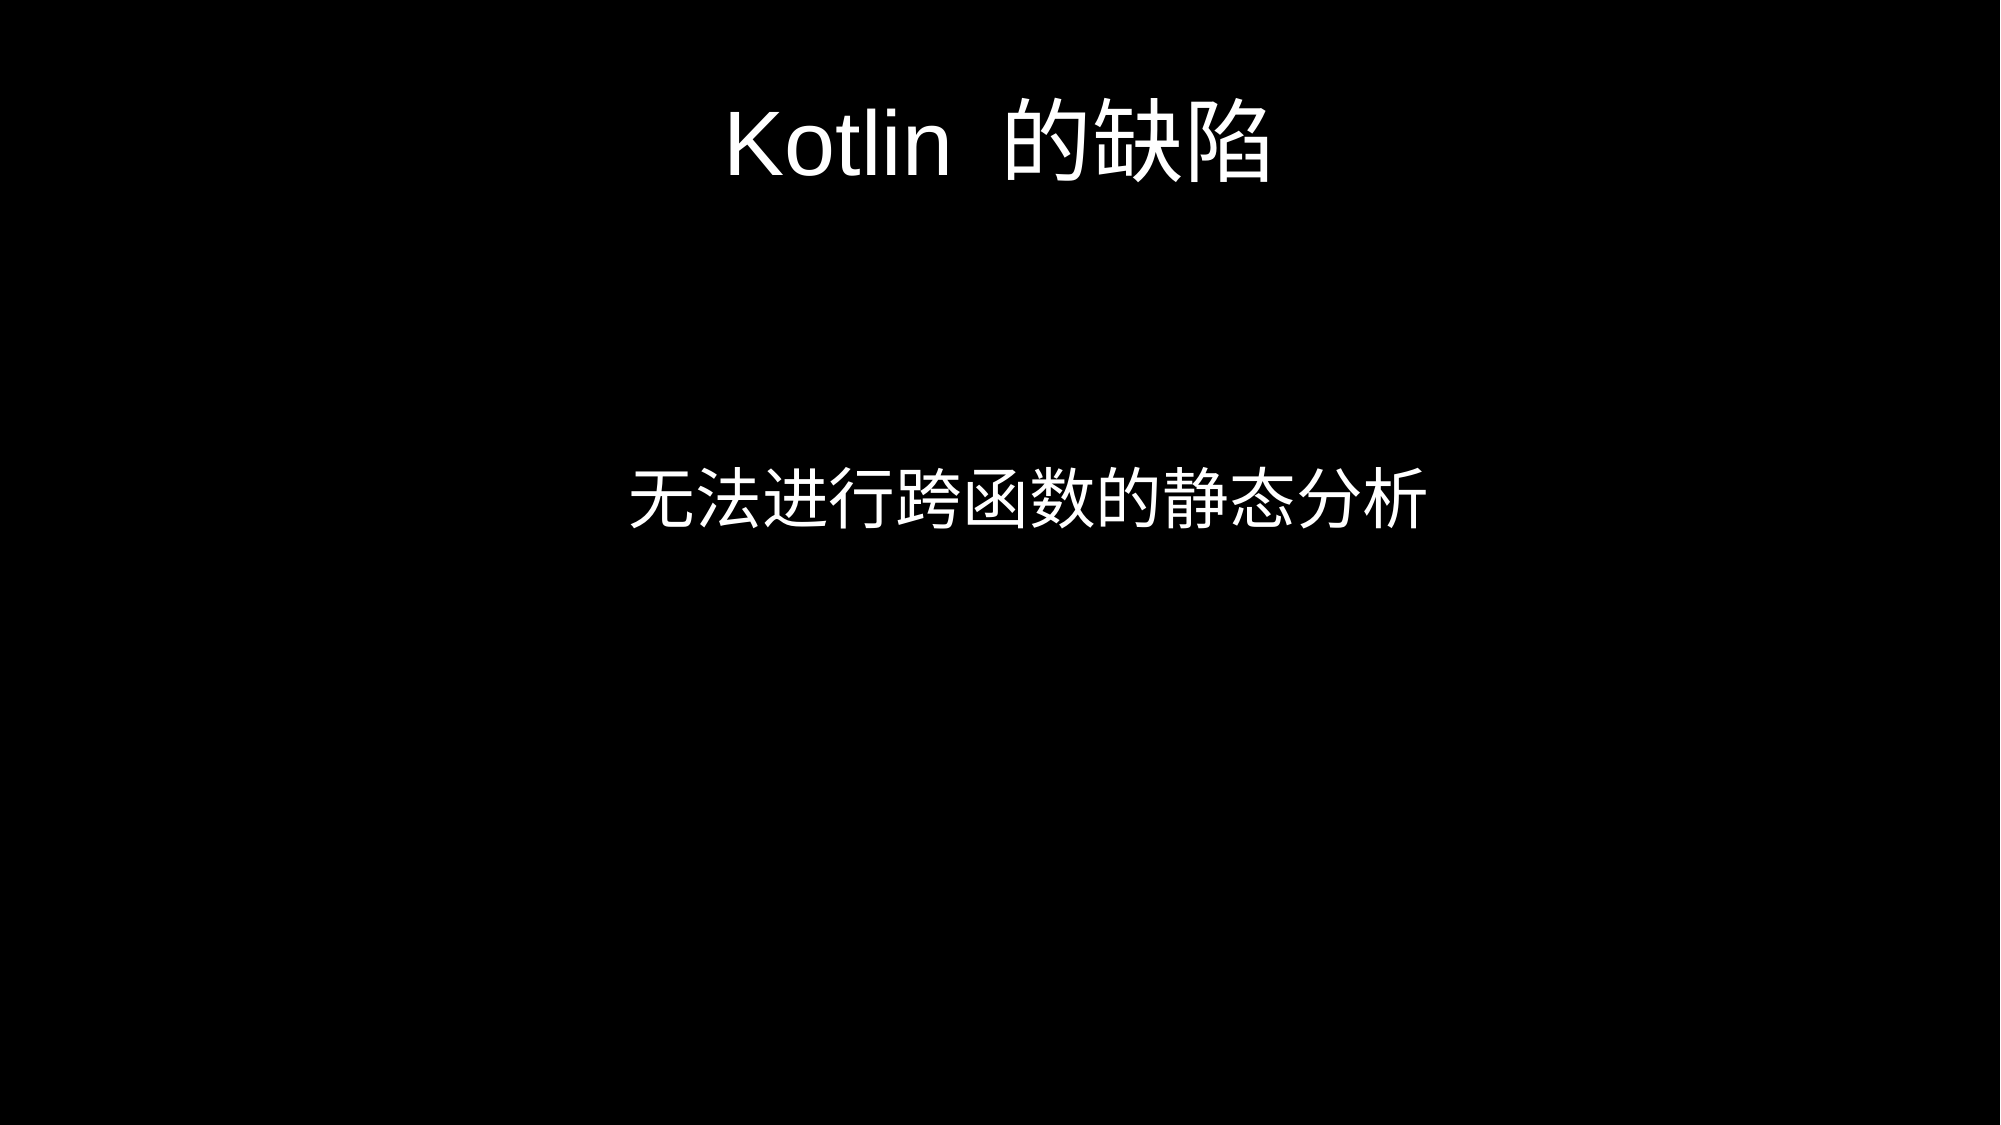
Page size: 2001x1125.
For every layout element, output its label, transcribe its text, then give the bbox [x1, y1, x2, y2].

list 无法进行跨函数的静态分析 [159, 448, 1900, 1010]
title Kotlin 的缺陷 [99, 44, 1901, 233]
